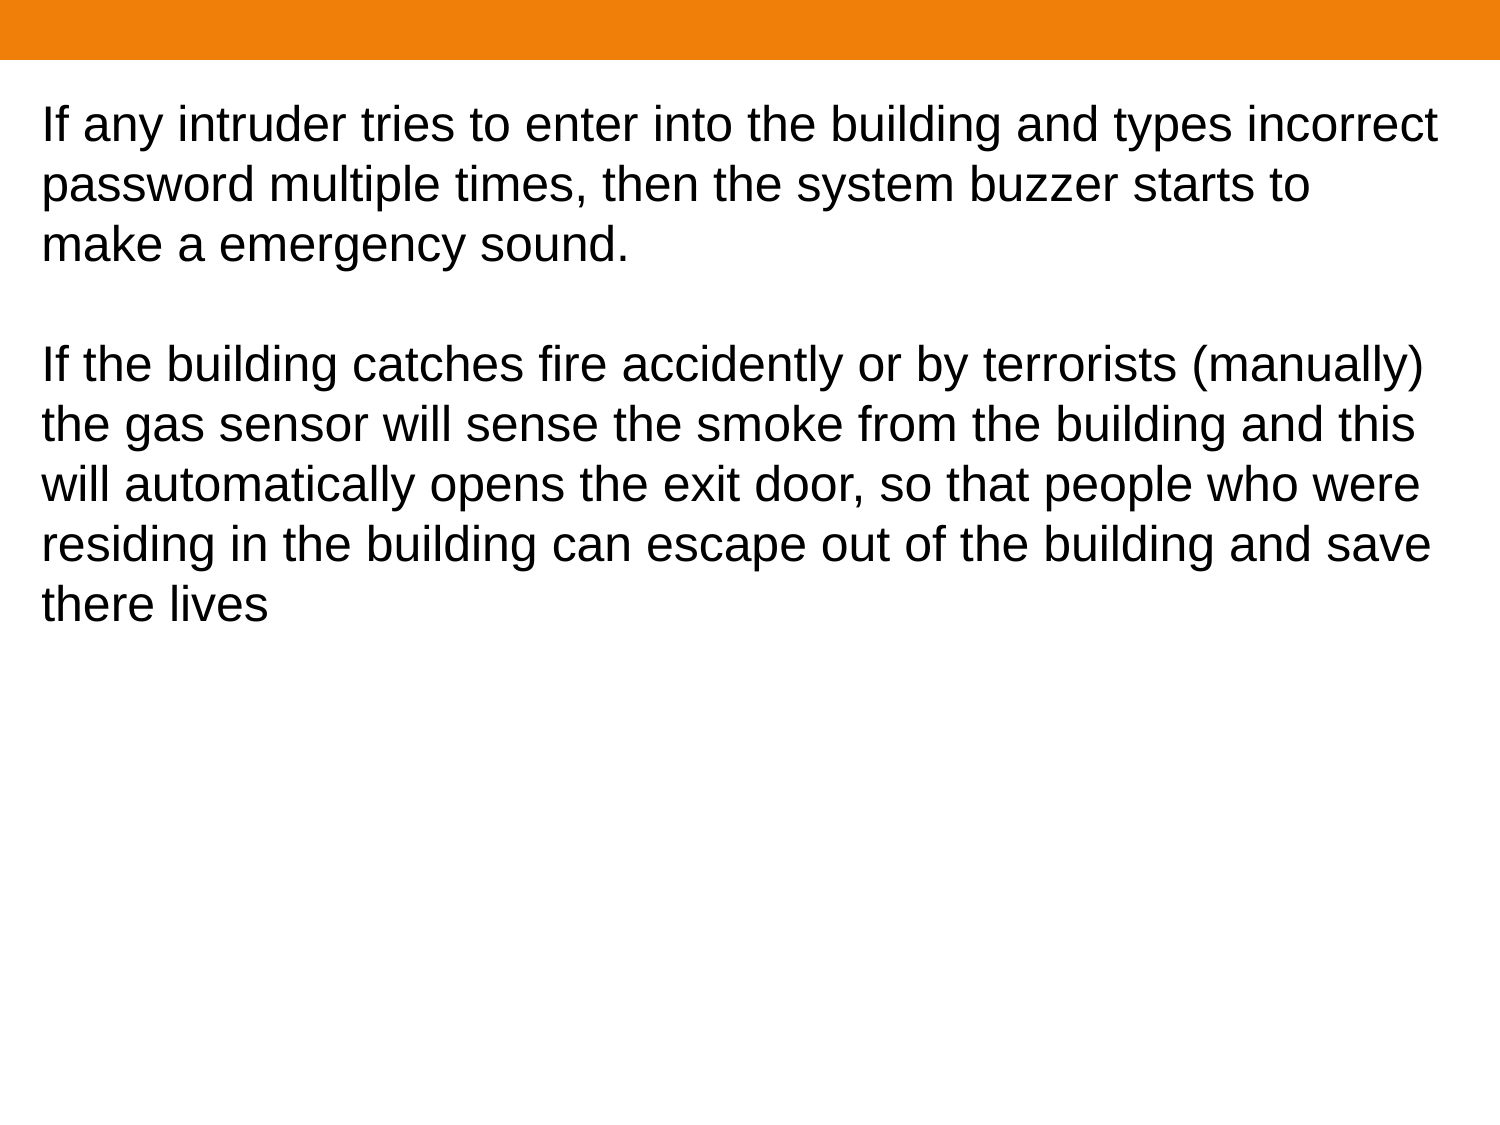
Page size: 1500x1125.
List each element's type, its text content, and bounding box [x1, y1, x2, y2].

text_box If any intruder tries to enter into the building and types incorrect password multiple times, then the system buzzer starts to make a emergency sound. If the building catches fire accidently or by terrorists (manually) the gas sensor will sense the smoke from the building and this will automatically opens the exit door, so that people who were residing in the building can escape out of the building and save there lives [26, 84, 1459, 700]
